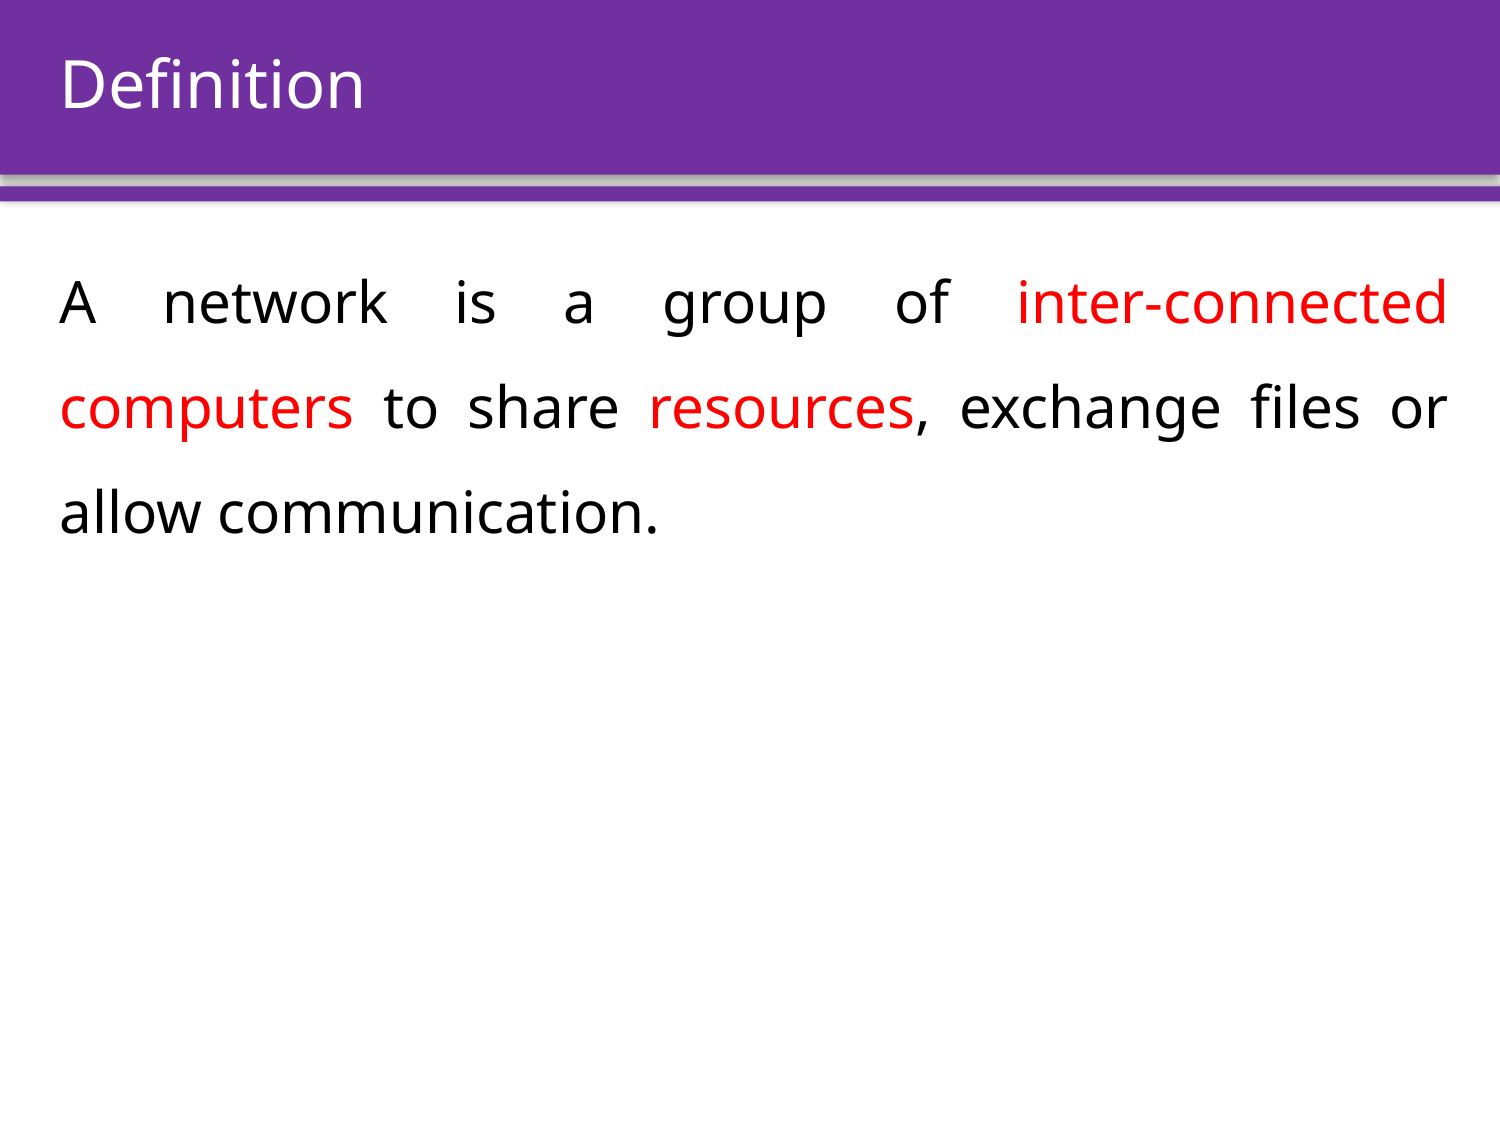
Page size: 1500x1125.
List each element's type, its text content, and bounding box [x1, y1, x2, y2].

list A network is a group of inter-connected computers to share resources, exchange files or allow communication. [44, 223, 1464, 669]
title Definition [44, 0, 1464, 175]
